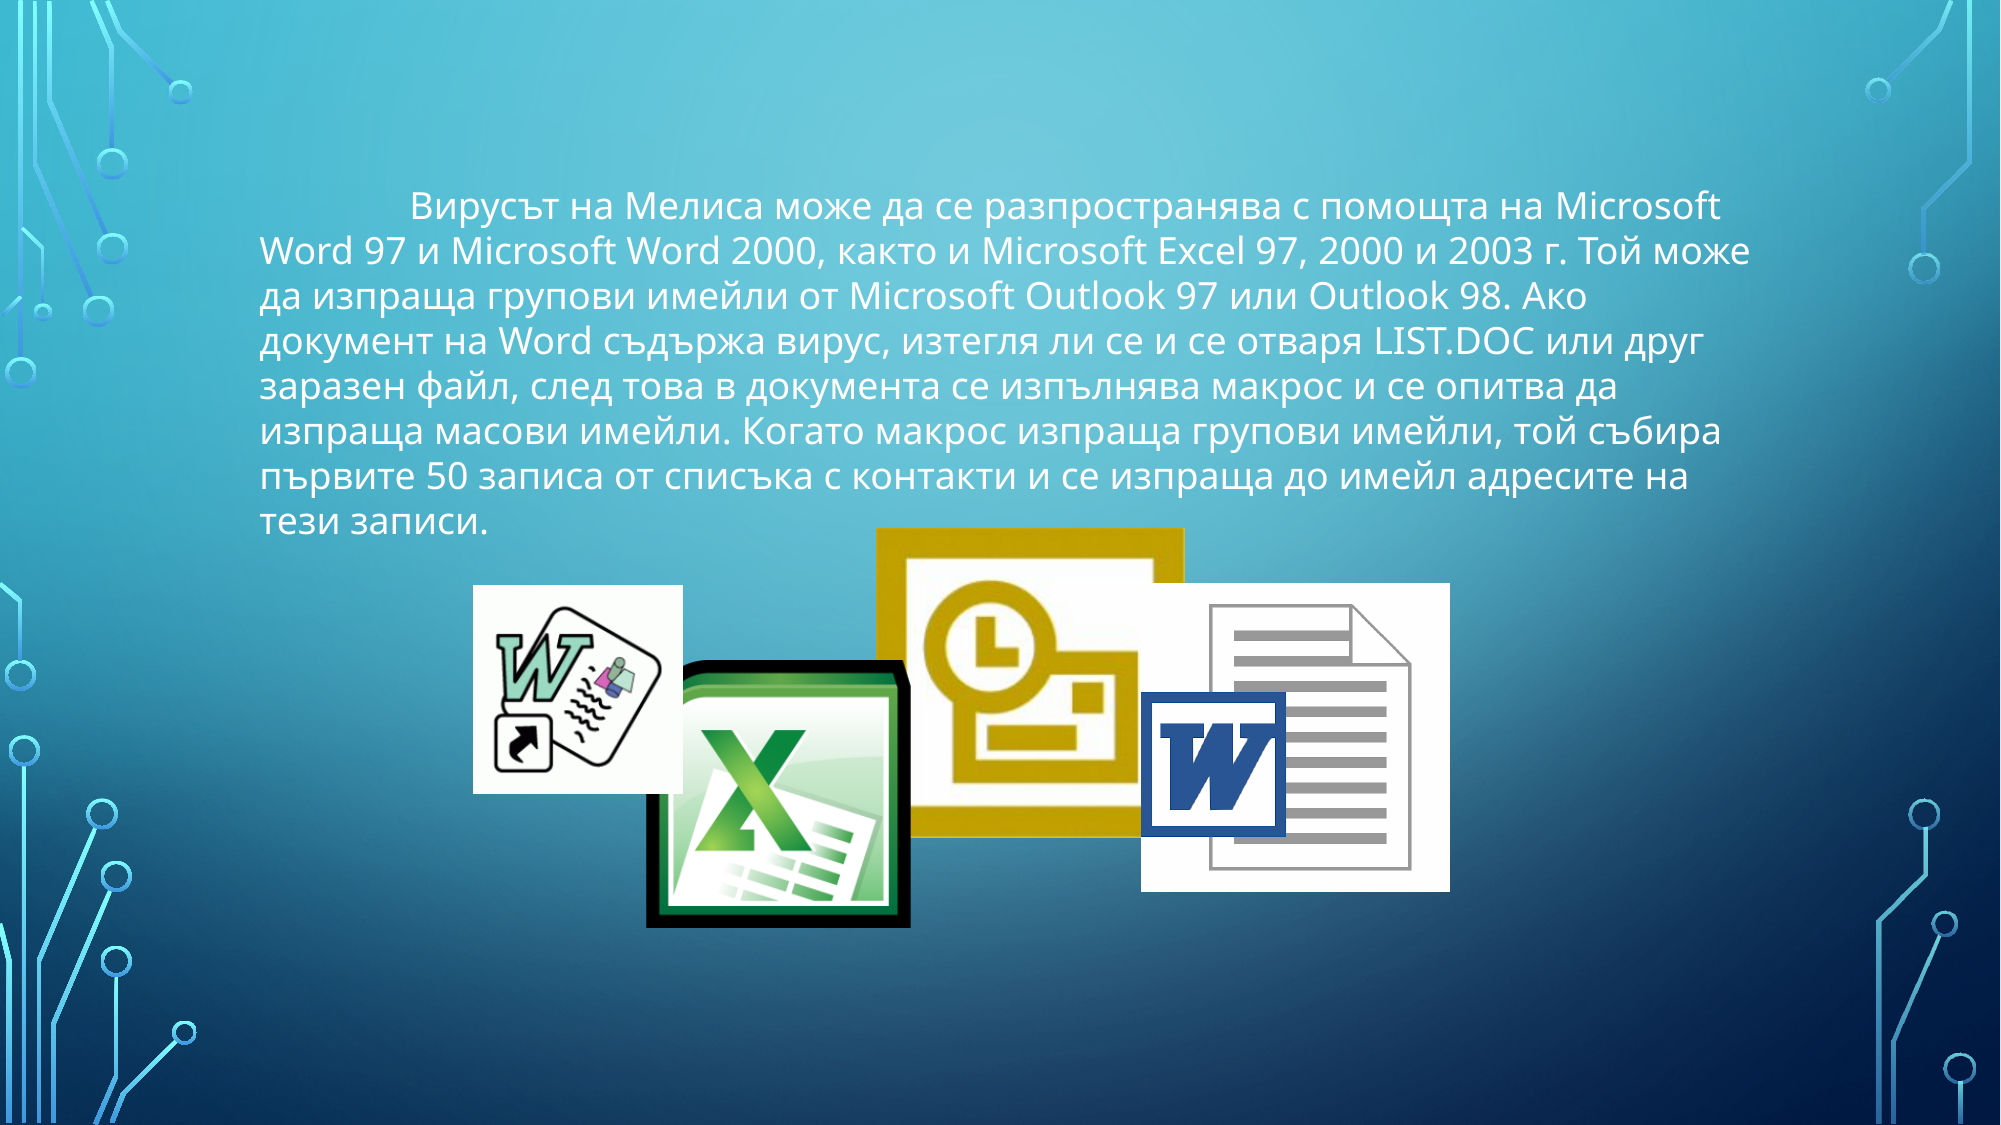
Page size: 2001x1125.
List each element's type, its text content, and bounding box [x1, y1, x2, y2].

picture [473, 528, 1450, 928]
text_box Вирусът на Мелиса може да се разпространява с помощта на Microsoft Word 97 и Microsoft Word 2000, както и Microsoft Excel 97, 2000 и 2003 г. Той може да изпраща групови имейли от Microsoft Outlook 97 или Outlook 98. Ако документ на Word съдържа вирус, изтегля ли се и се отваря LIST.DOC или друг заразен файл, след това в документа се изпълнява макрос и се опитва да изпраща масови имейли. Когато макрос изпраща групови имейли, той събира първите 50 записа от списъка с контакти и се изпраща до имейл адресите на тези записи. [244, 174, 1782, 550]
